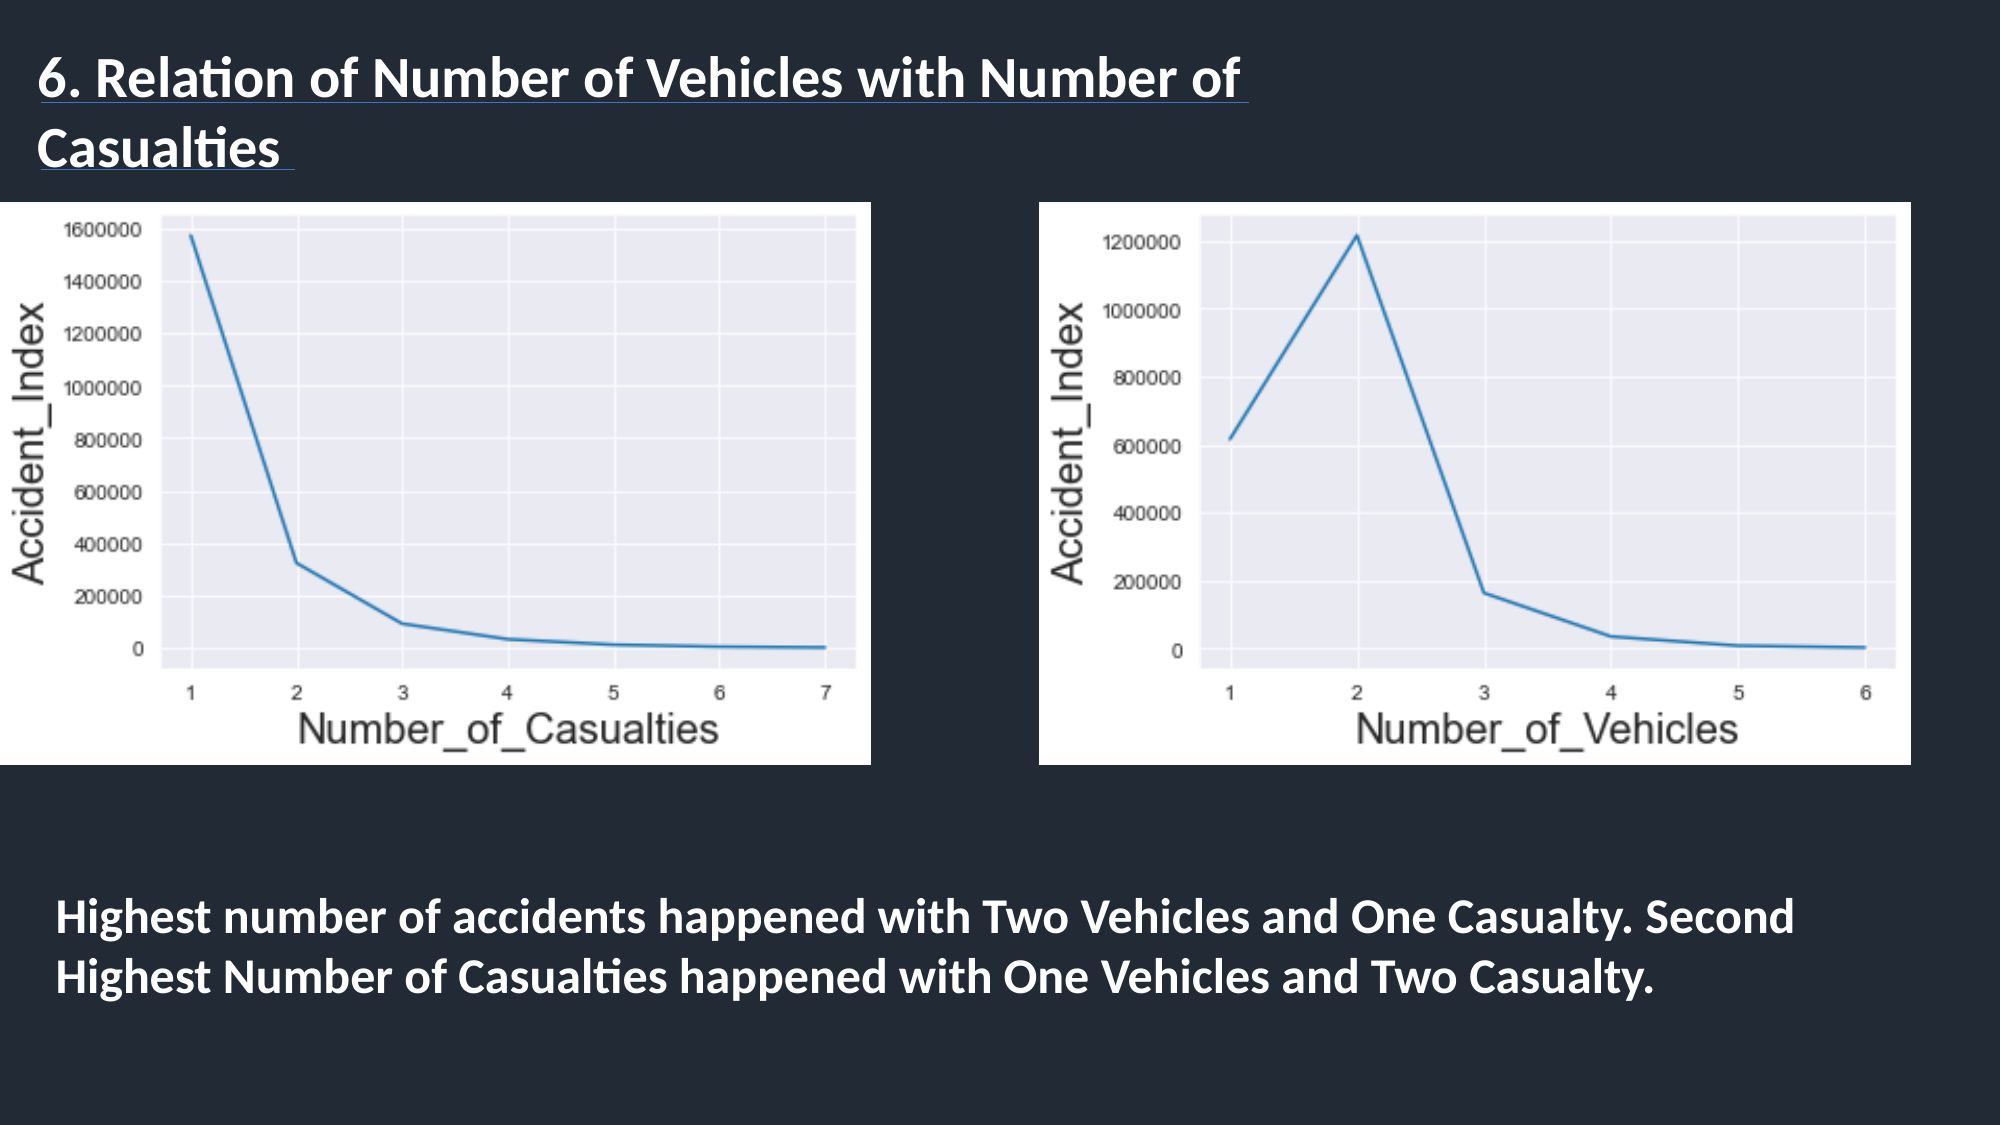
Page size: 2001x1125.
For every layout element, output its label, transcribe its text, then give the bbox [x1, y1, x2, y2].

picture [0, 201, 871, 765]
picture [1039, 201, 1911, 765]
text_box 6. Relation of Number of Vehicles with Number of Casualties [22, 31, 1327, 187]
text_box Highest number of accidents happened with Two Vehicles and One Casualty. Second Highest Number of Casualties happened with One Vehicles and Two Casualty. [40, 876, 1829, 1012]
